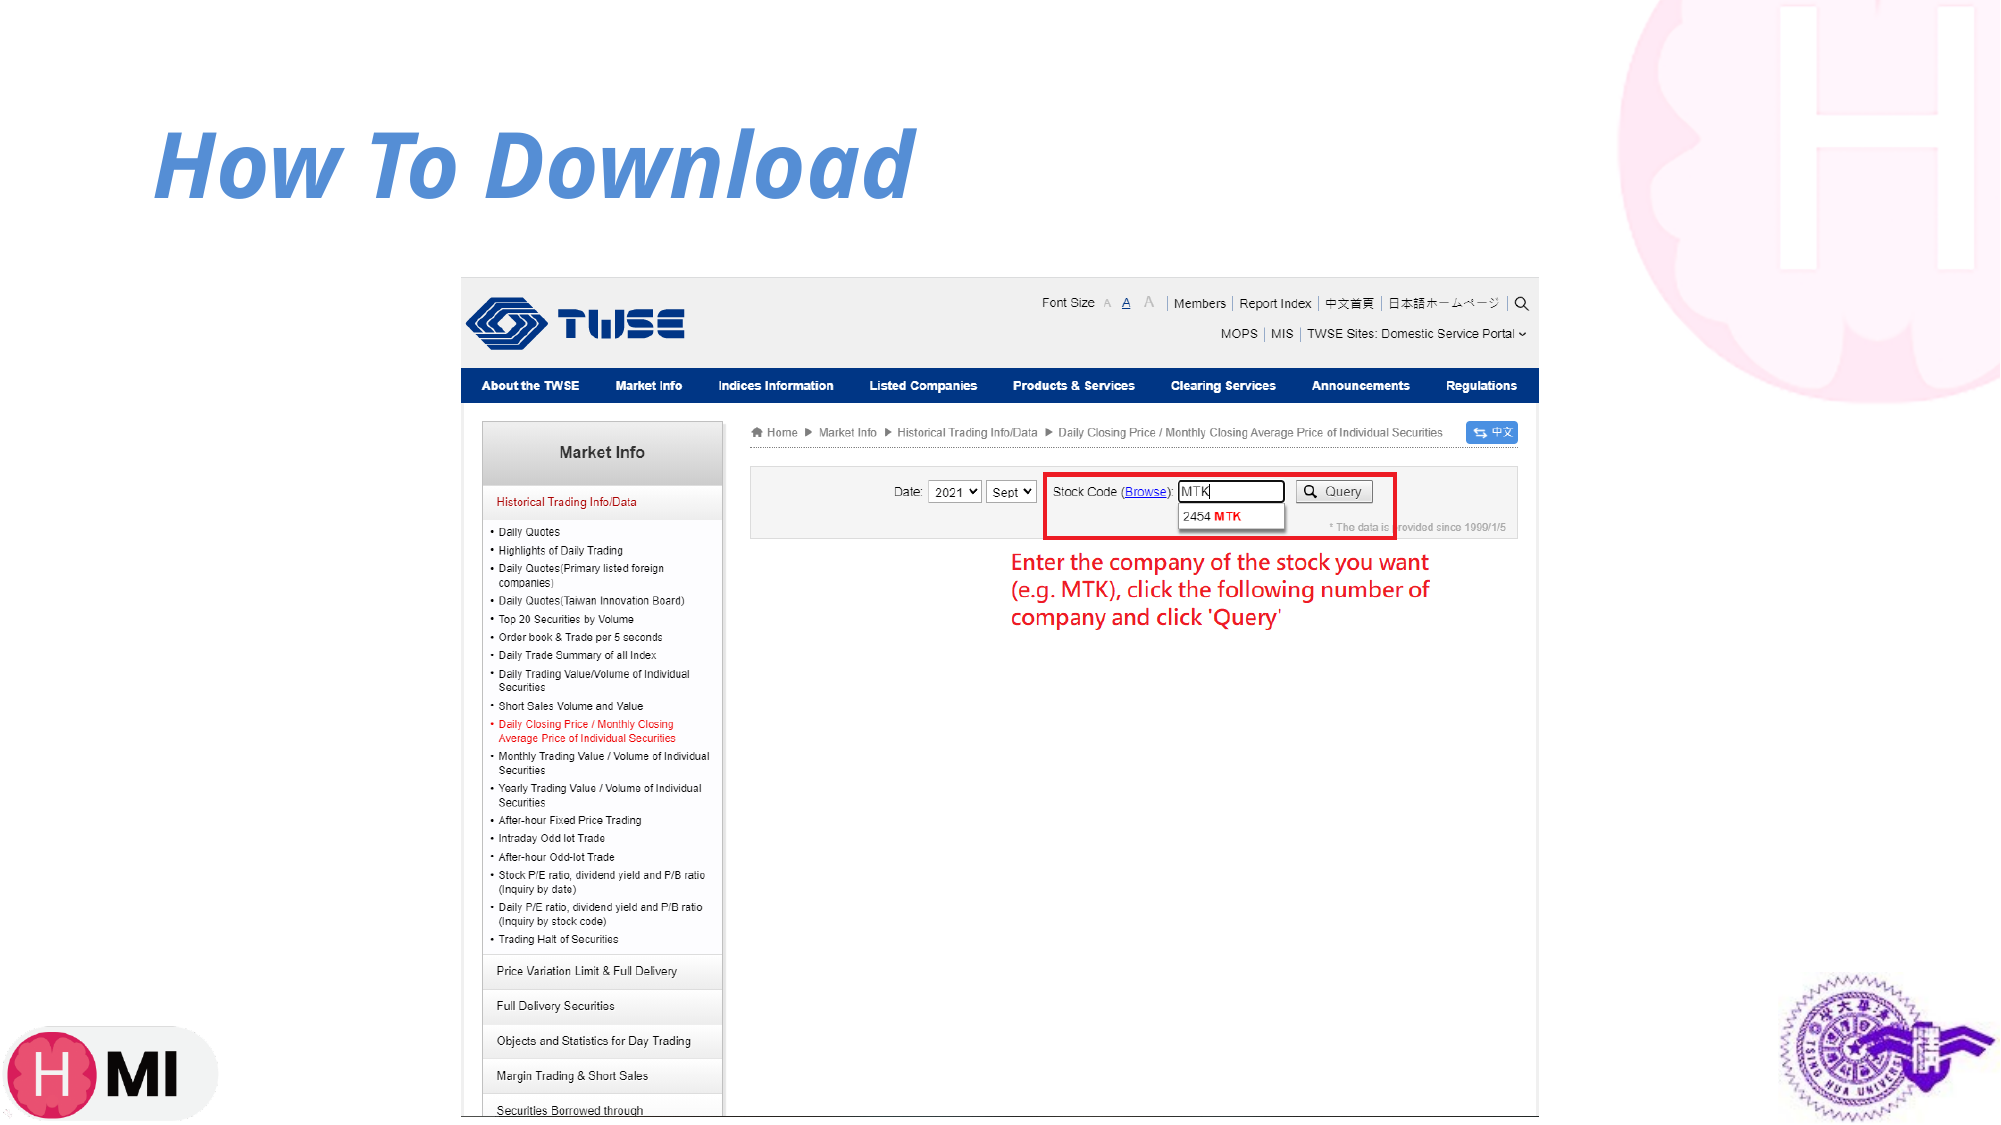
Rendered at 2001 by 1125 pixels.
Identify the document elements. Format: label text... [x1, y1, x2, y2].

picture [1778, 972, 2000, 1124]
picture [0, 1022, 222, 1125]
title How To Download [137, 59, 1863, 278]
picture [461, 277, 1539, 1117]
